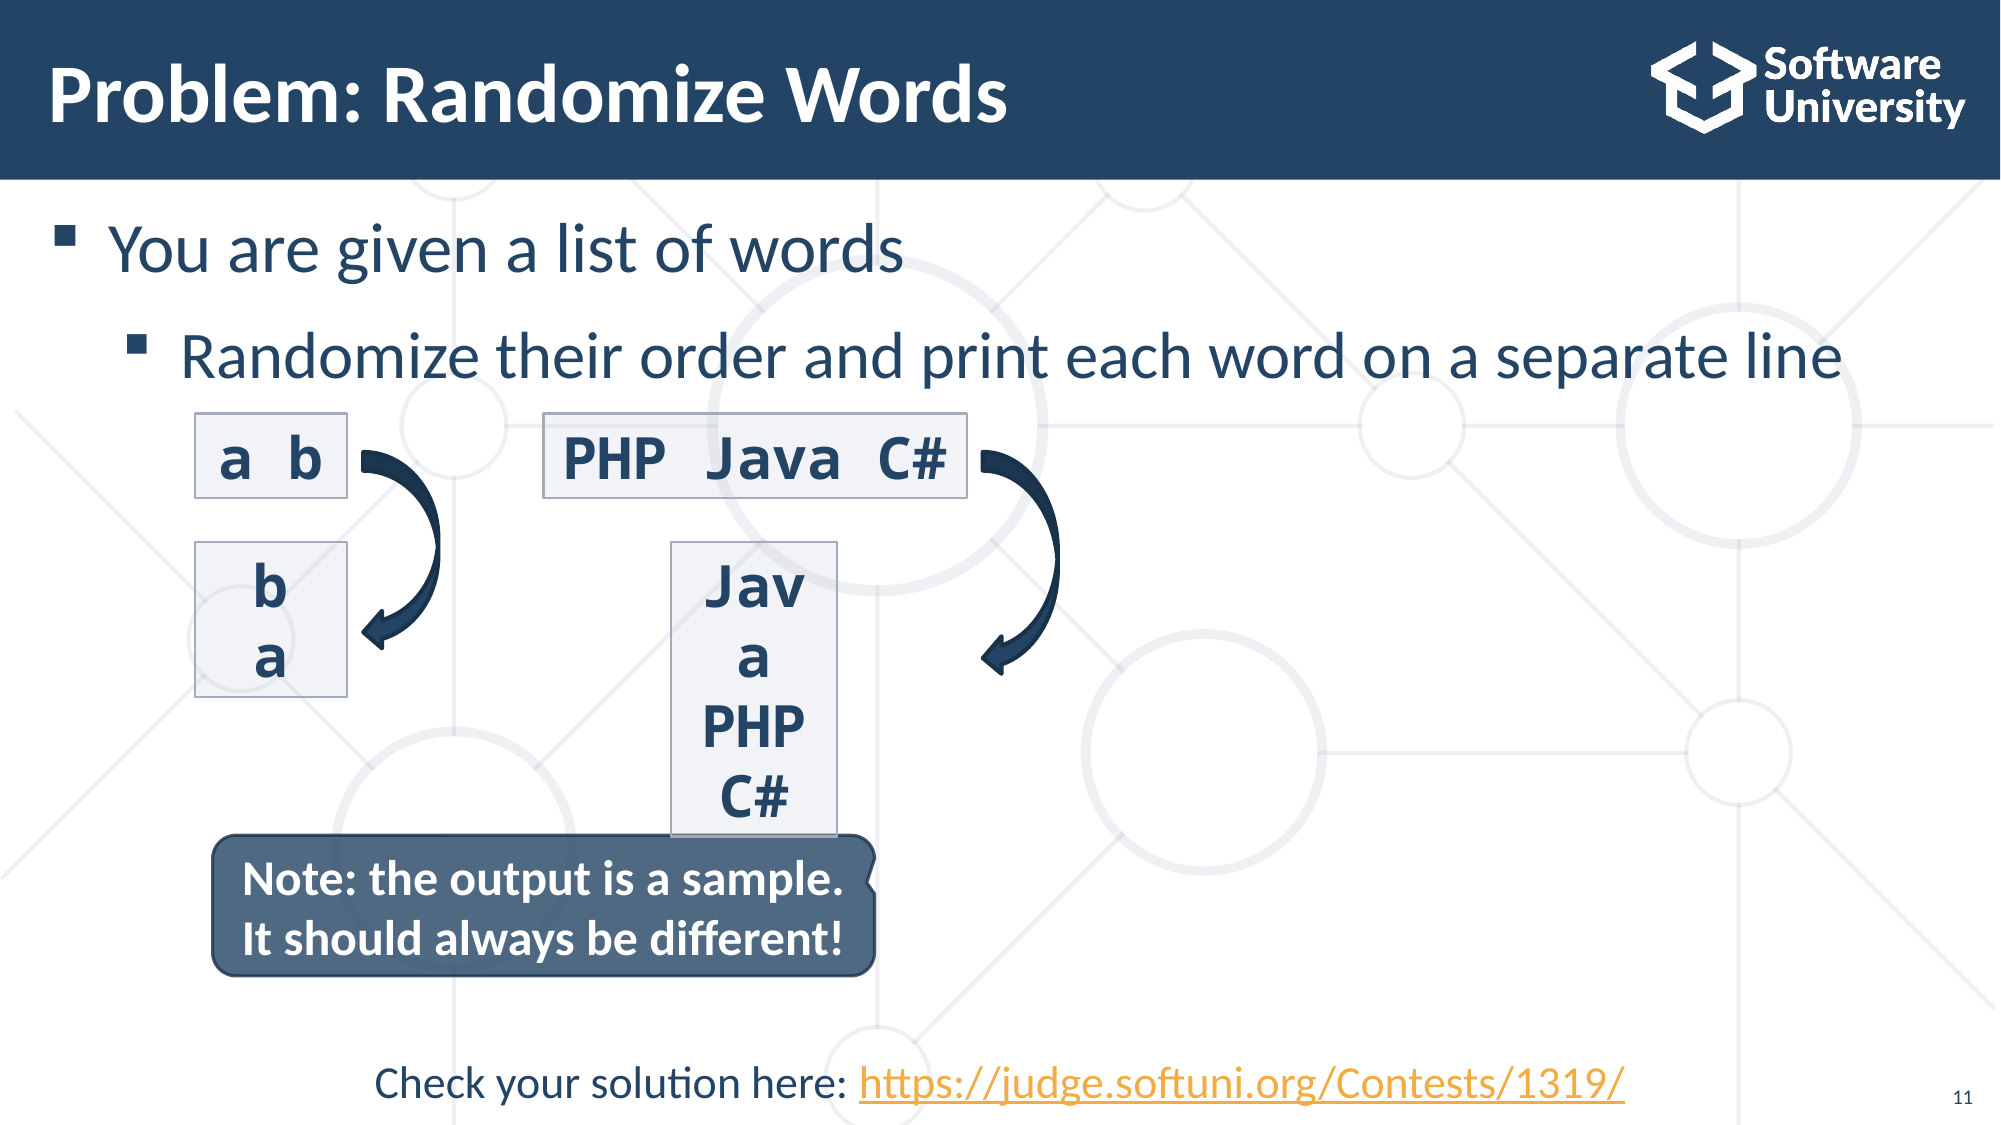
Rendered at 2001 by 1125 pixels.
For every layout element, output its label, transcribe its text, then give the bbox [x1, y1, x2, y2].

slide_number 11 [1927, 1067, 1989, 1117]
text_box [543, 413, 1059, 773]
title Problem: Randomize Words [31, 16, 1625, 162]
list You are given a list of words Randomize their order and print each word on a separate line [31, 196, 1970, 1104]
text_box Check your solution here: https://judge.softuni.org/Contests/1319/ [131, 1044, 1869, 1115]
text_box Note: the output is a sample. It should always be different! [210, 833, 877, 978]
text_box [195, 413, 439, 699]
picture [1651, 41, 1966, 134]
